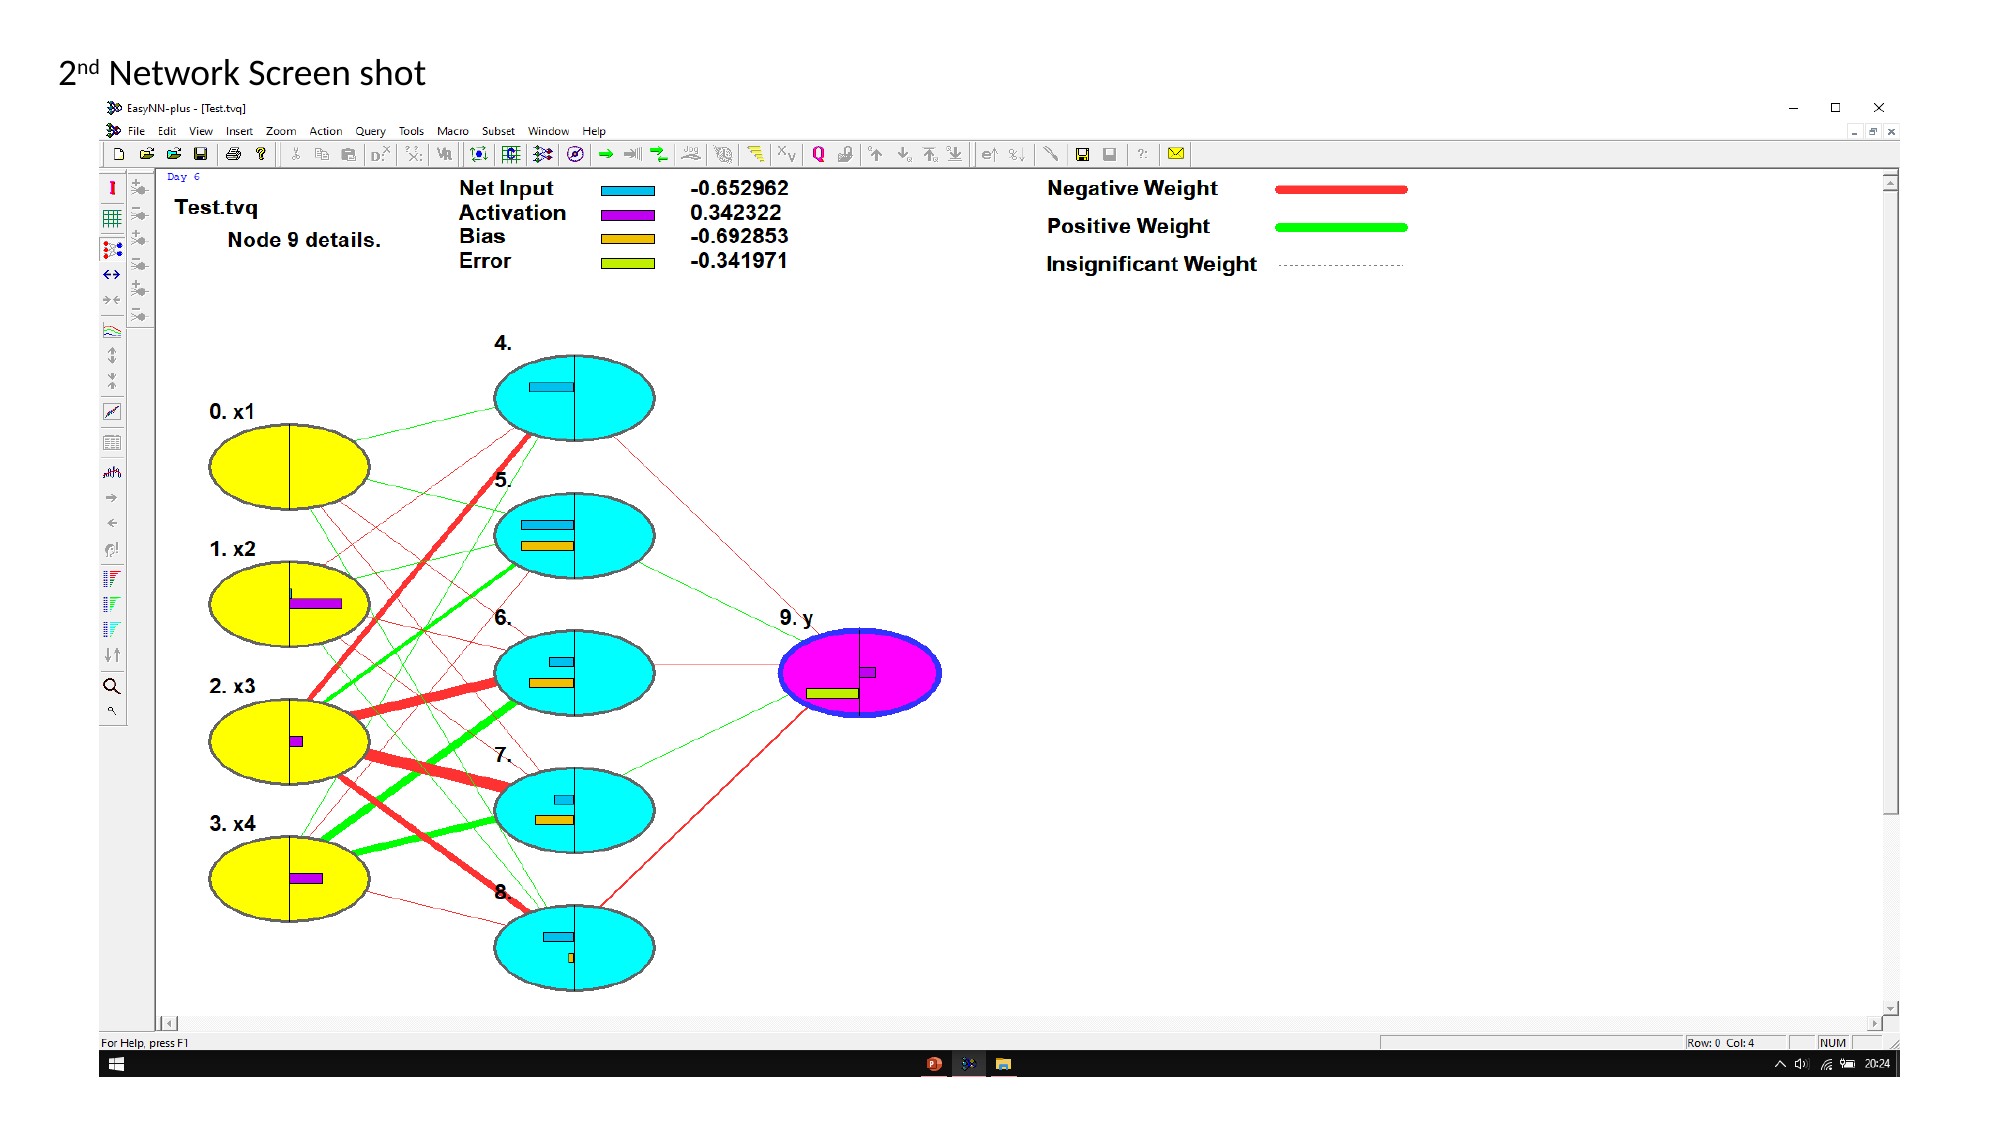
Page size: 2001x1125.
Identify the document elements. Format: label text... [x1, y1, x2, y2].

picture [99, 101, 1900, 1077]
text_box 2nd Network Screen shot [43, 40, 474, 101]
